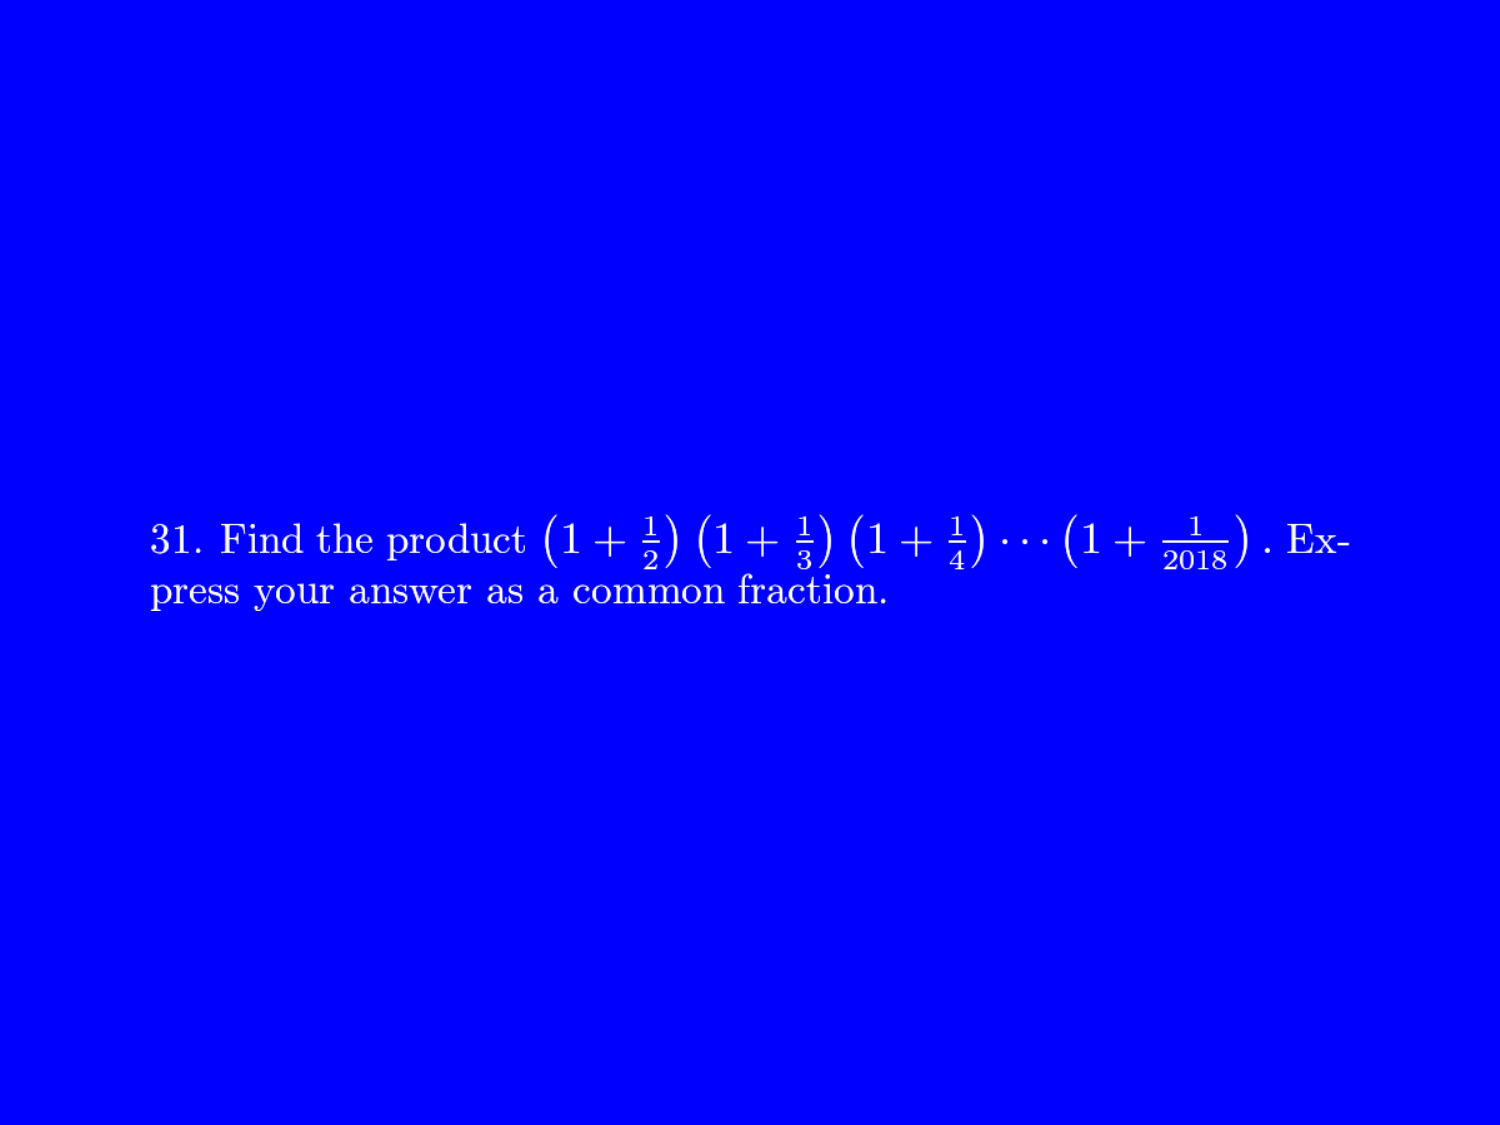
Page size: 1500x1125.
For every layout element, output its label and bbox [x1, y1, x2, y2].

picture [149, 514, 1351, 611]
subtitle [137, 249, 1363, 788]
